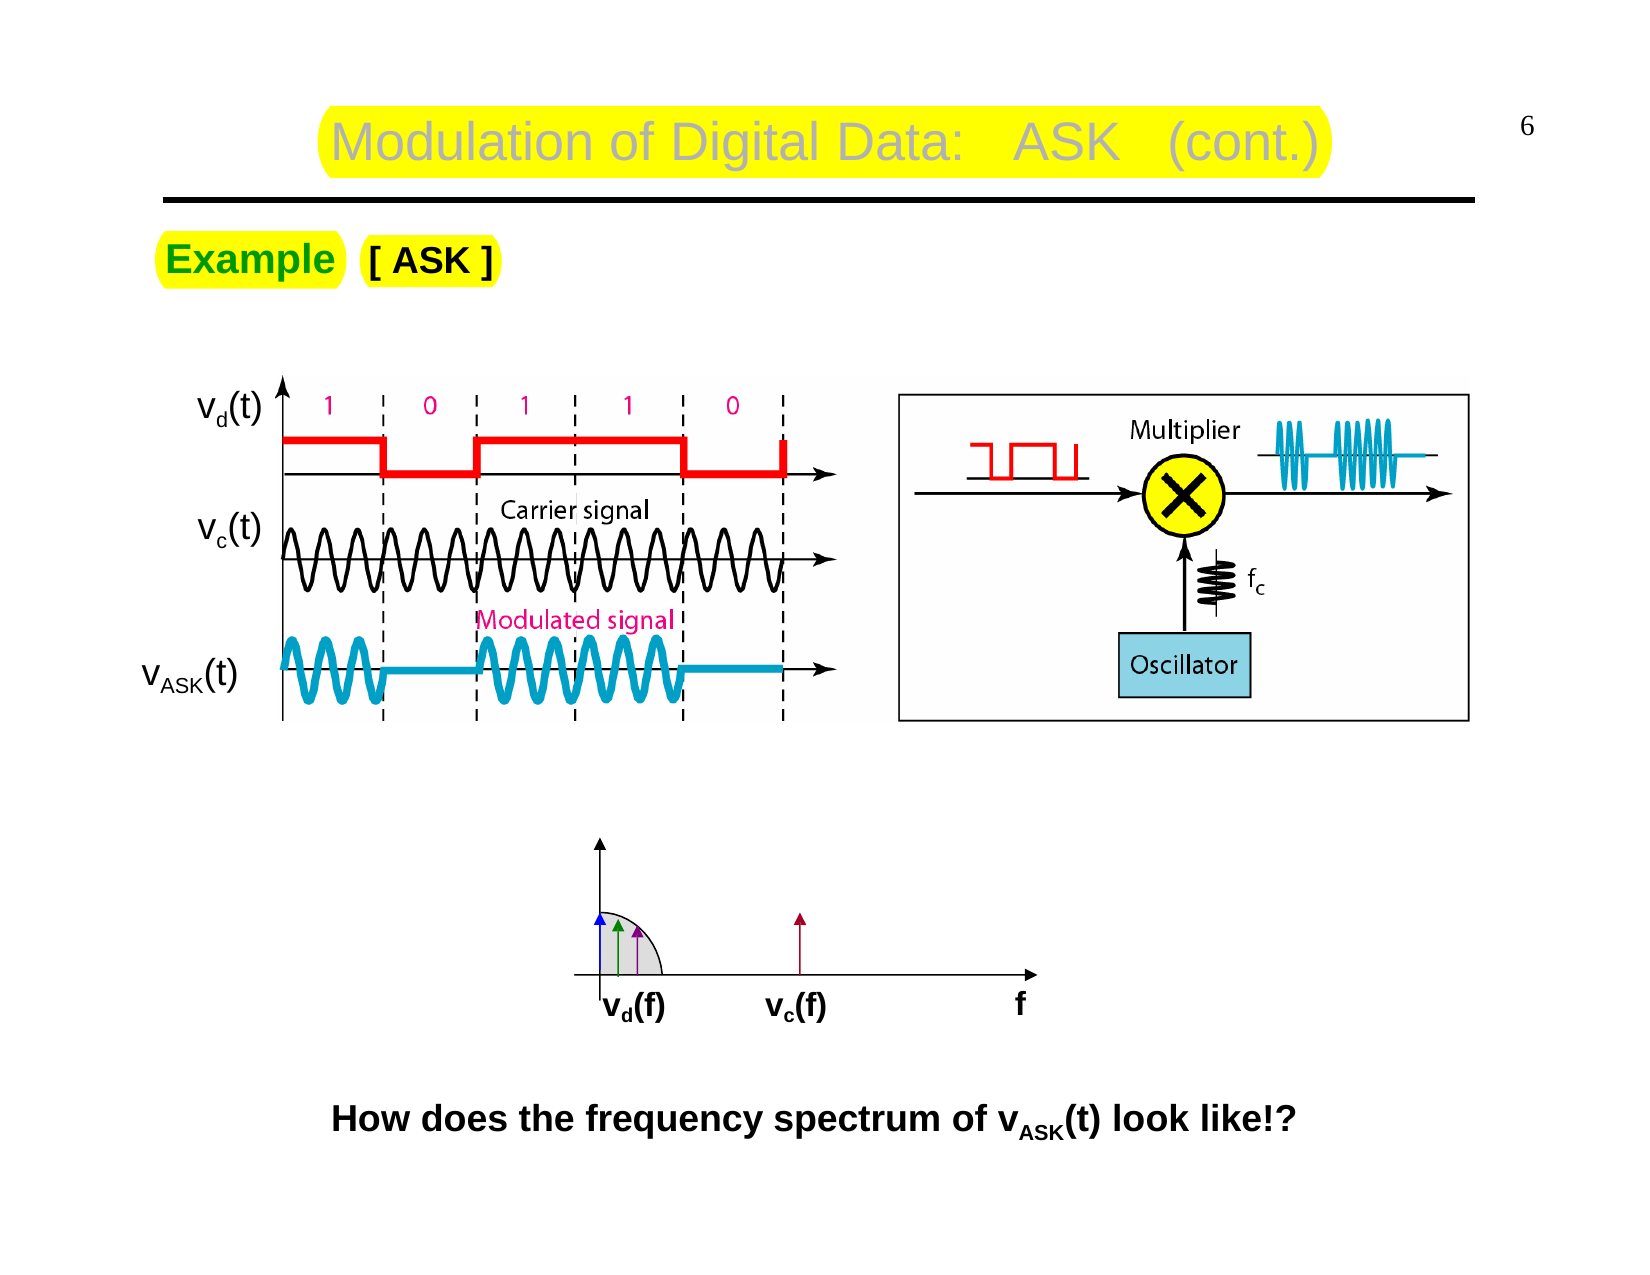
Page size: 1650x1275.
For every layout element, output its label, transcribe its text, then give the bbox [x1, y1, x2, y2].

text_box Example [162, 229, 339, 282]
title Modulation of Digital Data: ASK (cont.) [328, 104, 1322, 199]
text_box [ ASK ] [366, 233, 495, 281]
title Modulation of Digital Data: ASK (cont.) [328, 200, 1322, 320]
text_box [593, 912, 644, 978]
text_box 6 [1518, 104, 1537, 142]
text_box [317, 108, 328, 176]
text_box [1322, 109, 1333, 175]
text_box [154, 235, 328, 289]
text_box [275, 374, 1470, 722]
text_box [498, 837, 1038, 1051]
text_box How does the frequency spectrum of vASK(t) look like!? [324, 1091, 1313, 1145]
text_box vd(t) vc(t) vASK(t) [133, 379, 275, 699]
